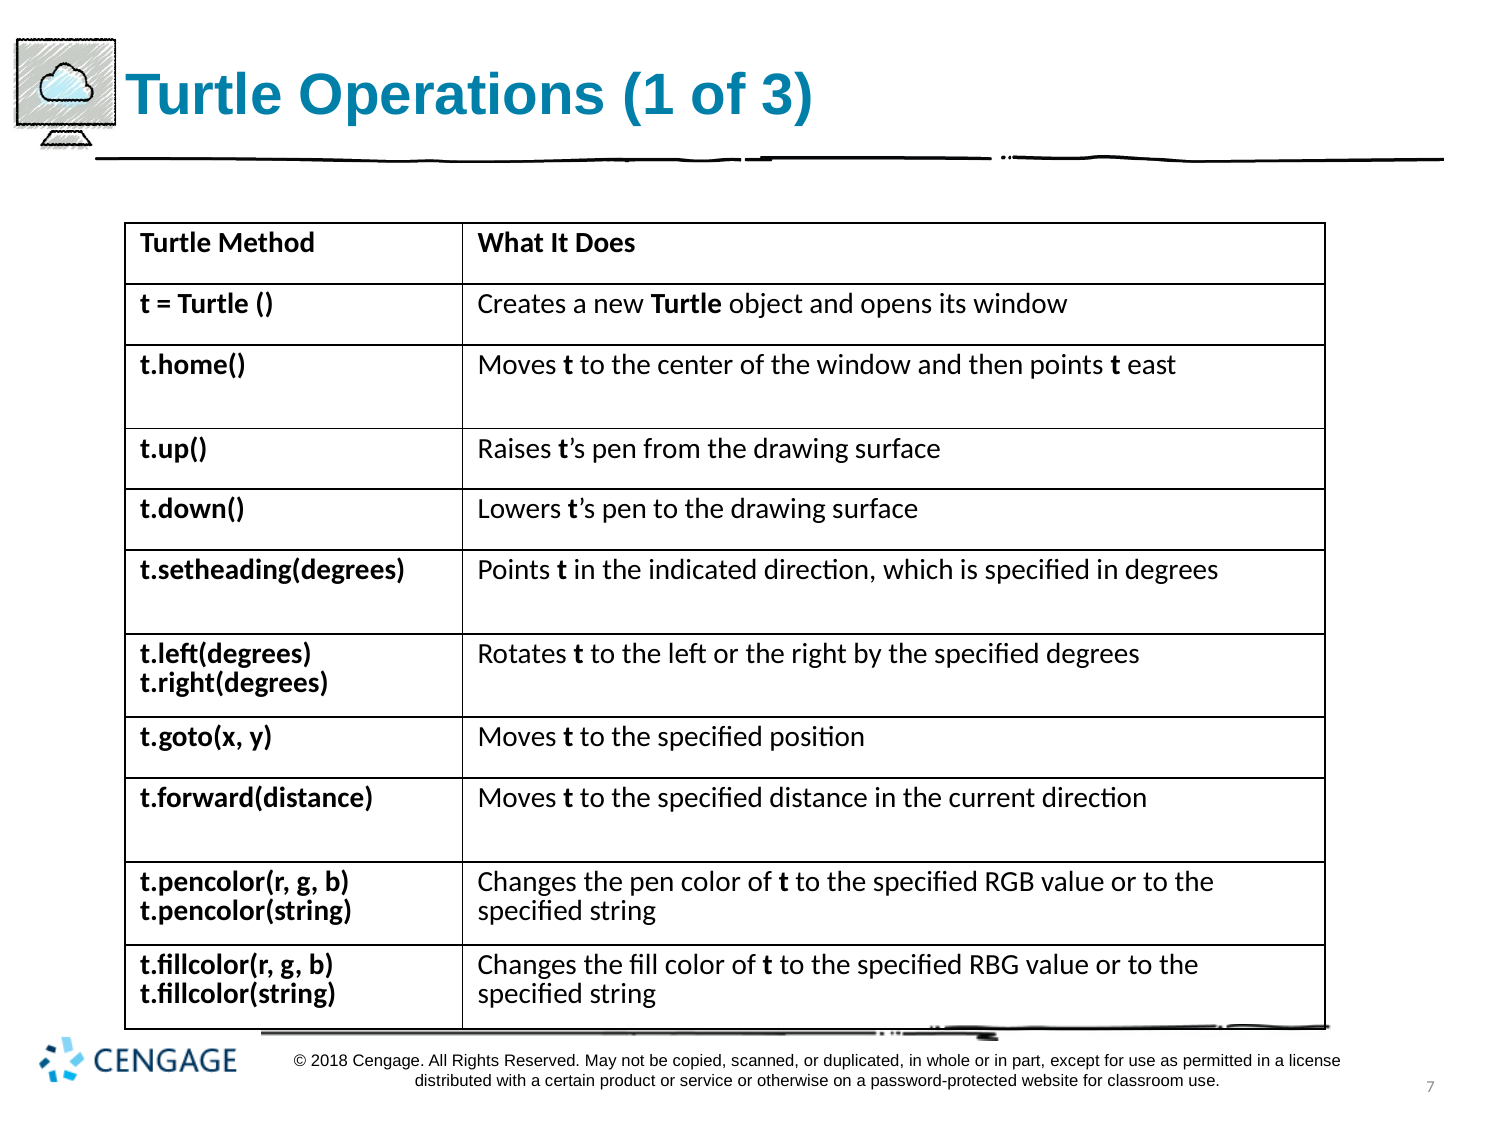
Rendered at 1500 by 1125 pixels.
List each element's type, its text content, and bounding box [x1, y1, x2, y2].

table_header Turtle Method [126, 224, 462, 283]
table_cell Moves t to the center of the window and then points t east [463, 346, 1324, 428]
table_cell Changes the pen color of t to the specified RGB value or to the specified string [463, 863, 1324, 944]
table_cell t = Turtle () [126, 285, 462, 344]
table_cell Points t in the indicated direction, which is specified in degrees [463, 551, 1324, 633]
table_cell t.home() [126, 346, 462, 428]
table_cell Creates a new Turtle object and opens its window [463, 285, 1324, 344]
table_cell t.goto(x, y) [126, 718, 462, 777]
table_cell Moves t to the specified position [463, 718, 1324, 777]
picture [261, 1024, 1331, 1041]
table_cell t.forward(distance) [126, 779, 462, 861]
footer © 2018 Cengage. All Rights Reserved. May not be copied, scanned, or duplicated, in whole or in part, except for use as permitted in a license distributed with a certain product or service or otherwise on a password-protected website for classroom use. [262, 1050, 1375, 1090]
picture [19, 1023, 249, 1095]
table_cell Raises t’s pen from the drawing surface [463, 429, 1324, 488]
table_header What It Does [463, 224, 1324, 283]
table_cell t.setheading(degrees) [126, 551, 462, 633]
table_cell t.fillcolor(r, g, b) t.fillcolor(string) [126, 946, 462, 1028]
table_cell t.pencolor(r, g, b) t.pencolor(string) [126, 863, 462, 944]
picture [13, 36, 117, 151]
picture [95, 155, 1444, 163]
table_cell Changes the fill color of t to the specified RBG value or to the specified string [463, 946, 1324, 1028]
table_cell Moves t to the specified distance in the current direction [463, 779, 1324, 861]
table_cell t.down() [126, 490, 462, 549]
table_cell t.up() [126, 429, 462, 488]
title Turtle Operations (1 of 3) [125, 55, 1442, 127]
table_cell Rotates t to the left or the right by the specified degrees [463, 635, 1324, 716]
table_cell t.left(degrees) t.right(degrees) [126, 635, 462, 716]
table_cell Lowers t’s pen to the drawing surface [463, 490, 1324, 549]
